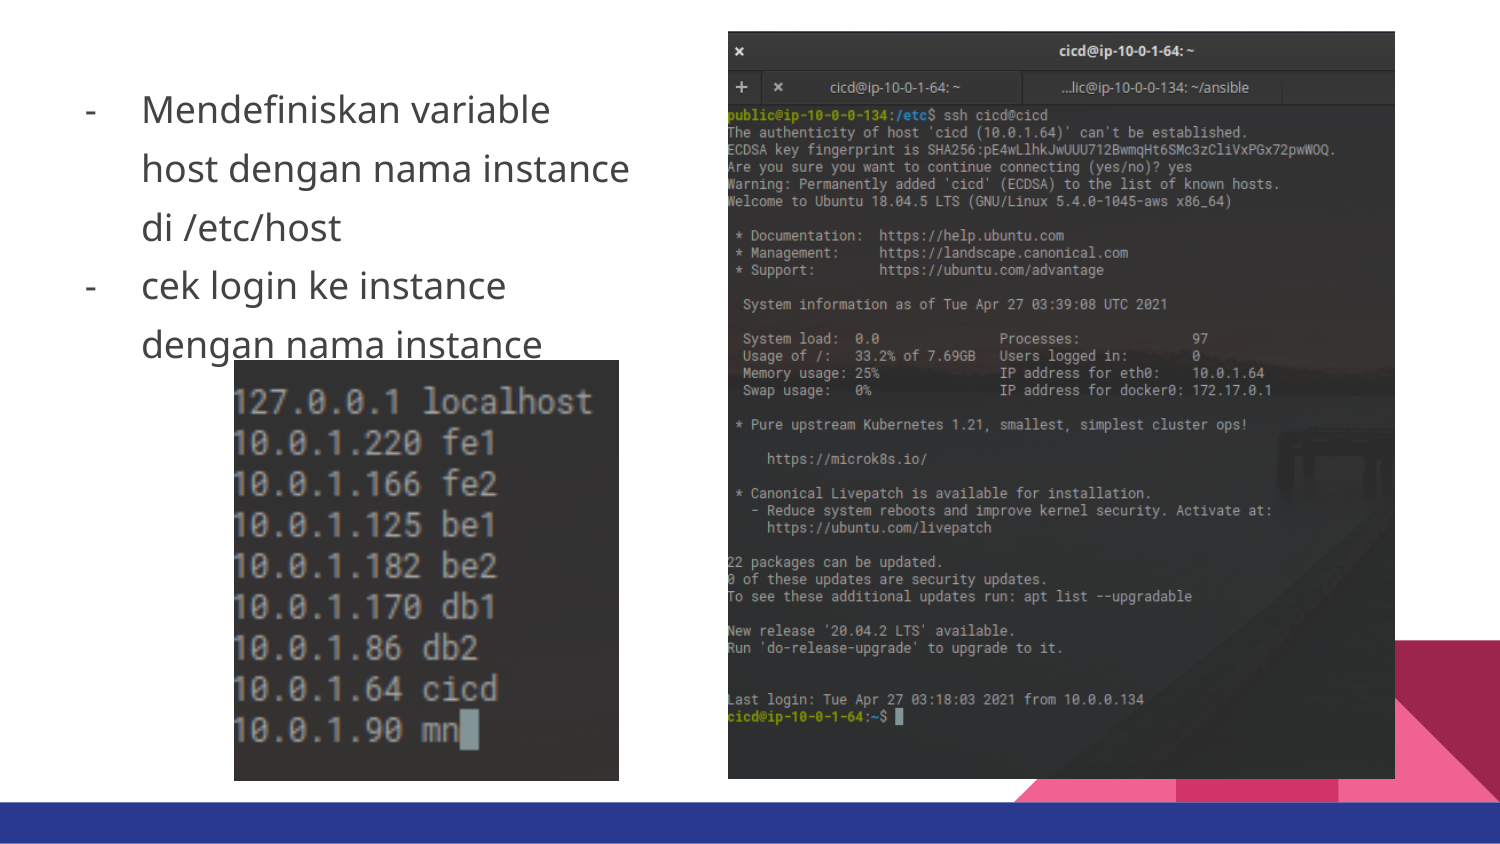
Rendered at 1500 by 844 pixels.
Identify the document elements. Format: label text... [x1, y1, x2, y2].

list Mendefiniskan variable host dengan nama instance di /etc/host cek login ke instance dengan nama instance [51, 61, 653, 750]
picture [727, 31, 1395, 780]
picture [233, 360, 619, 781]
